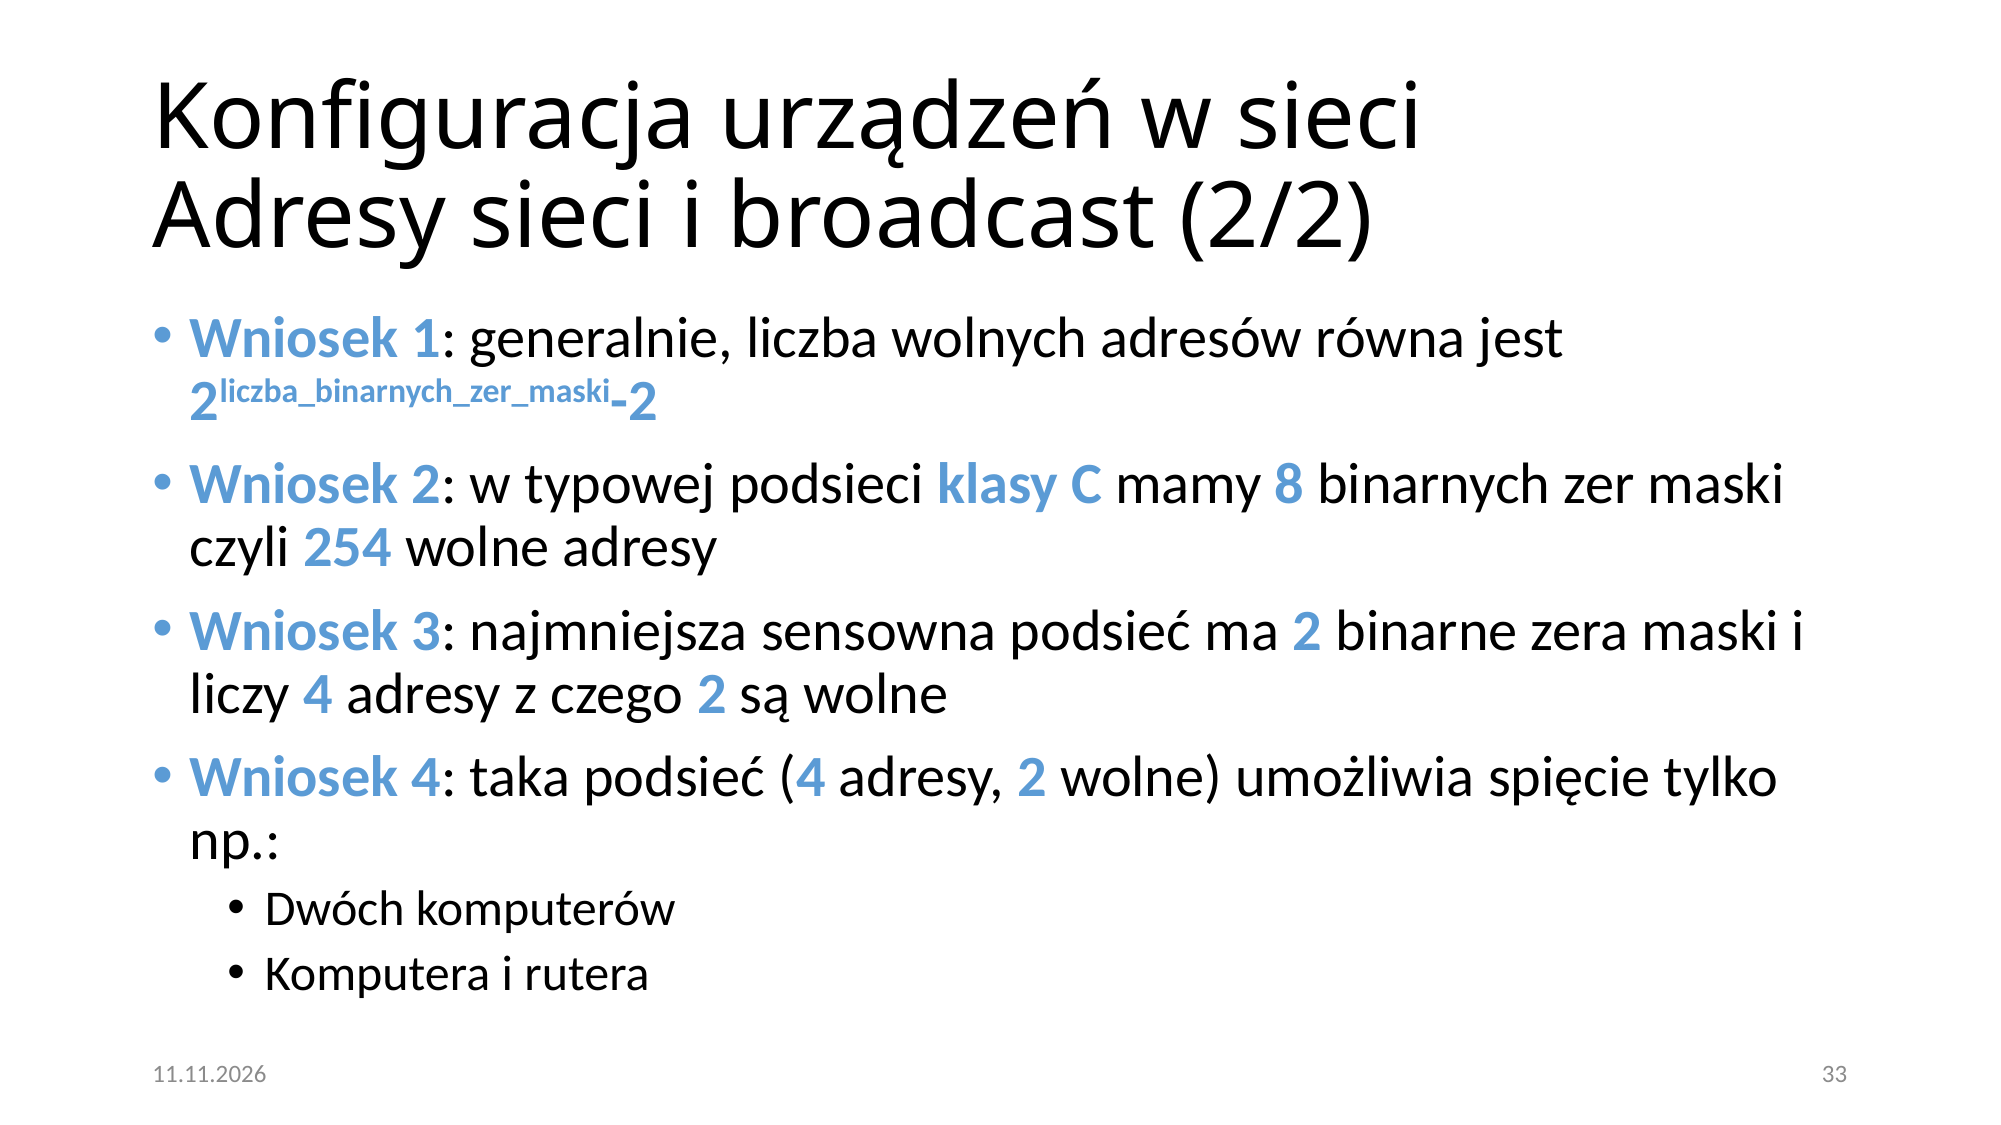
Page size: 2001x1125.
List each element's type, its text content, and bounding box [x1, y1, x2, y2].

title Konfiguracja urządzeń w sieci Adresy sieci i broadcast (2/2)‏ [137, 59, 1863, 278]
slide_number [137, 1042, 588, 1103]
slide_number 33 [1412, 1042, 1863, 1103]
list Wniosek 1: generalnie, liczba wolnych adresów równa jest 2liczba_binarnych_zer_maski-2 Wniosek 2: w typowej podsieci klasy C mamy 8 binarnych zer maski czyli 254 wolne adresy Wniosek 3: najmniejsza sensowna podsieć ma 2 binarne zera maski i liczy 4 adresy z czego 2 są wolne Wniosek 4: taka podsieć (4 adresy, 2 wolne) umożliwia spięcie tylko np.: Dwóch komputerów Komputera i rutera [137, 299, 1863, 1014]
